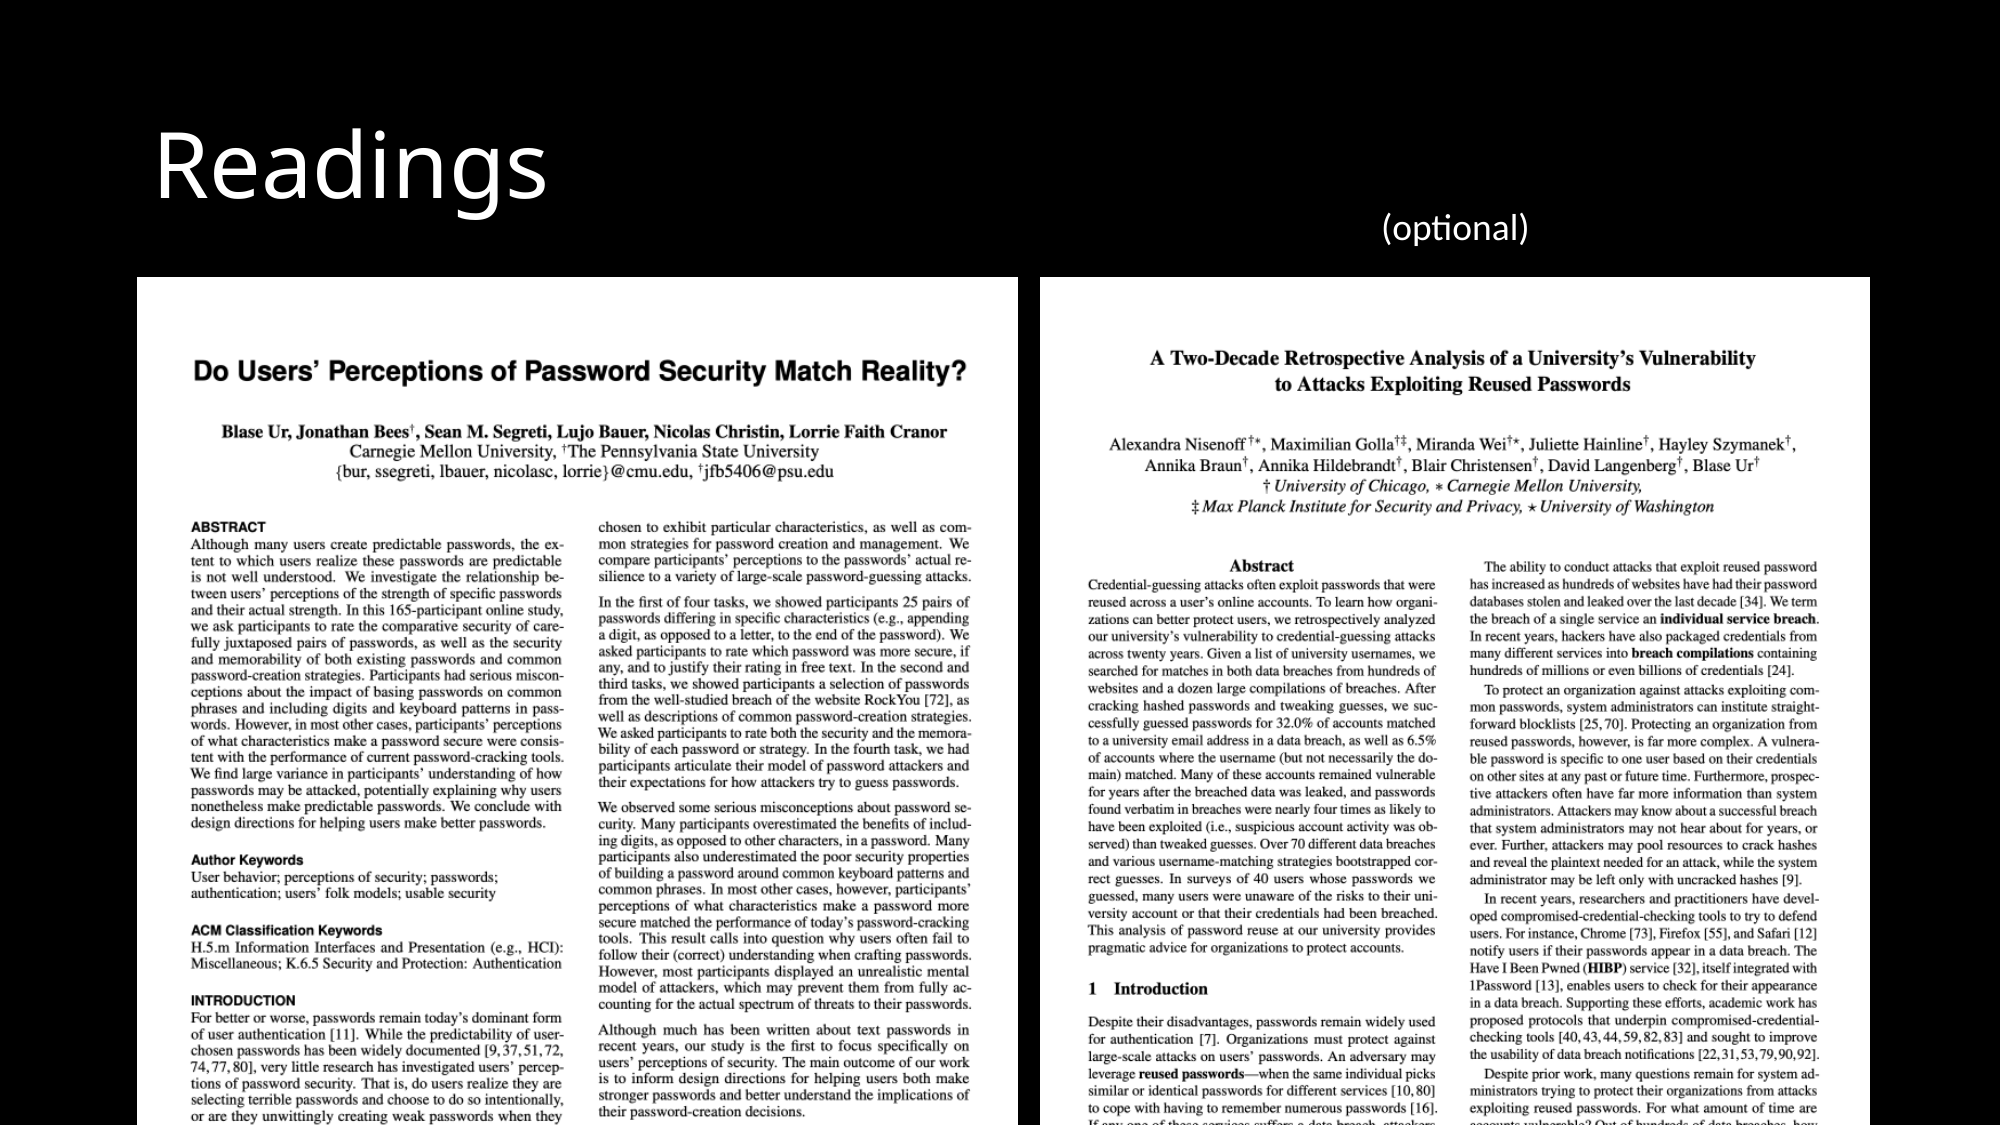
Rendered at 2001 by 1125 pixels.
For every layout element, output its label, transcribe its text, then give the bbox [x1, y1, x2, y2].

picture [1040, 277, 1870, 1125]
text_box (optional) [1366, 195, 1545, 256]
title Readings [137, 59, 1863, 278]
picture [137, 277, 1018, 1125]
